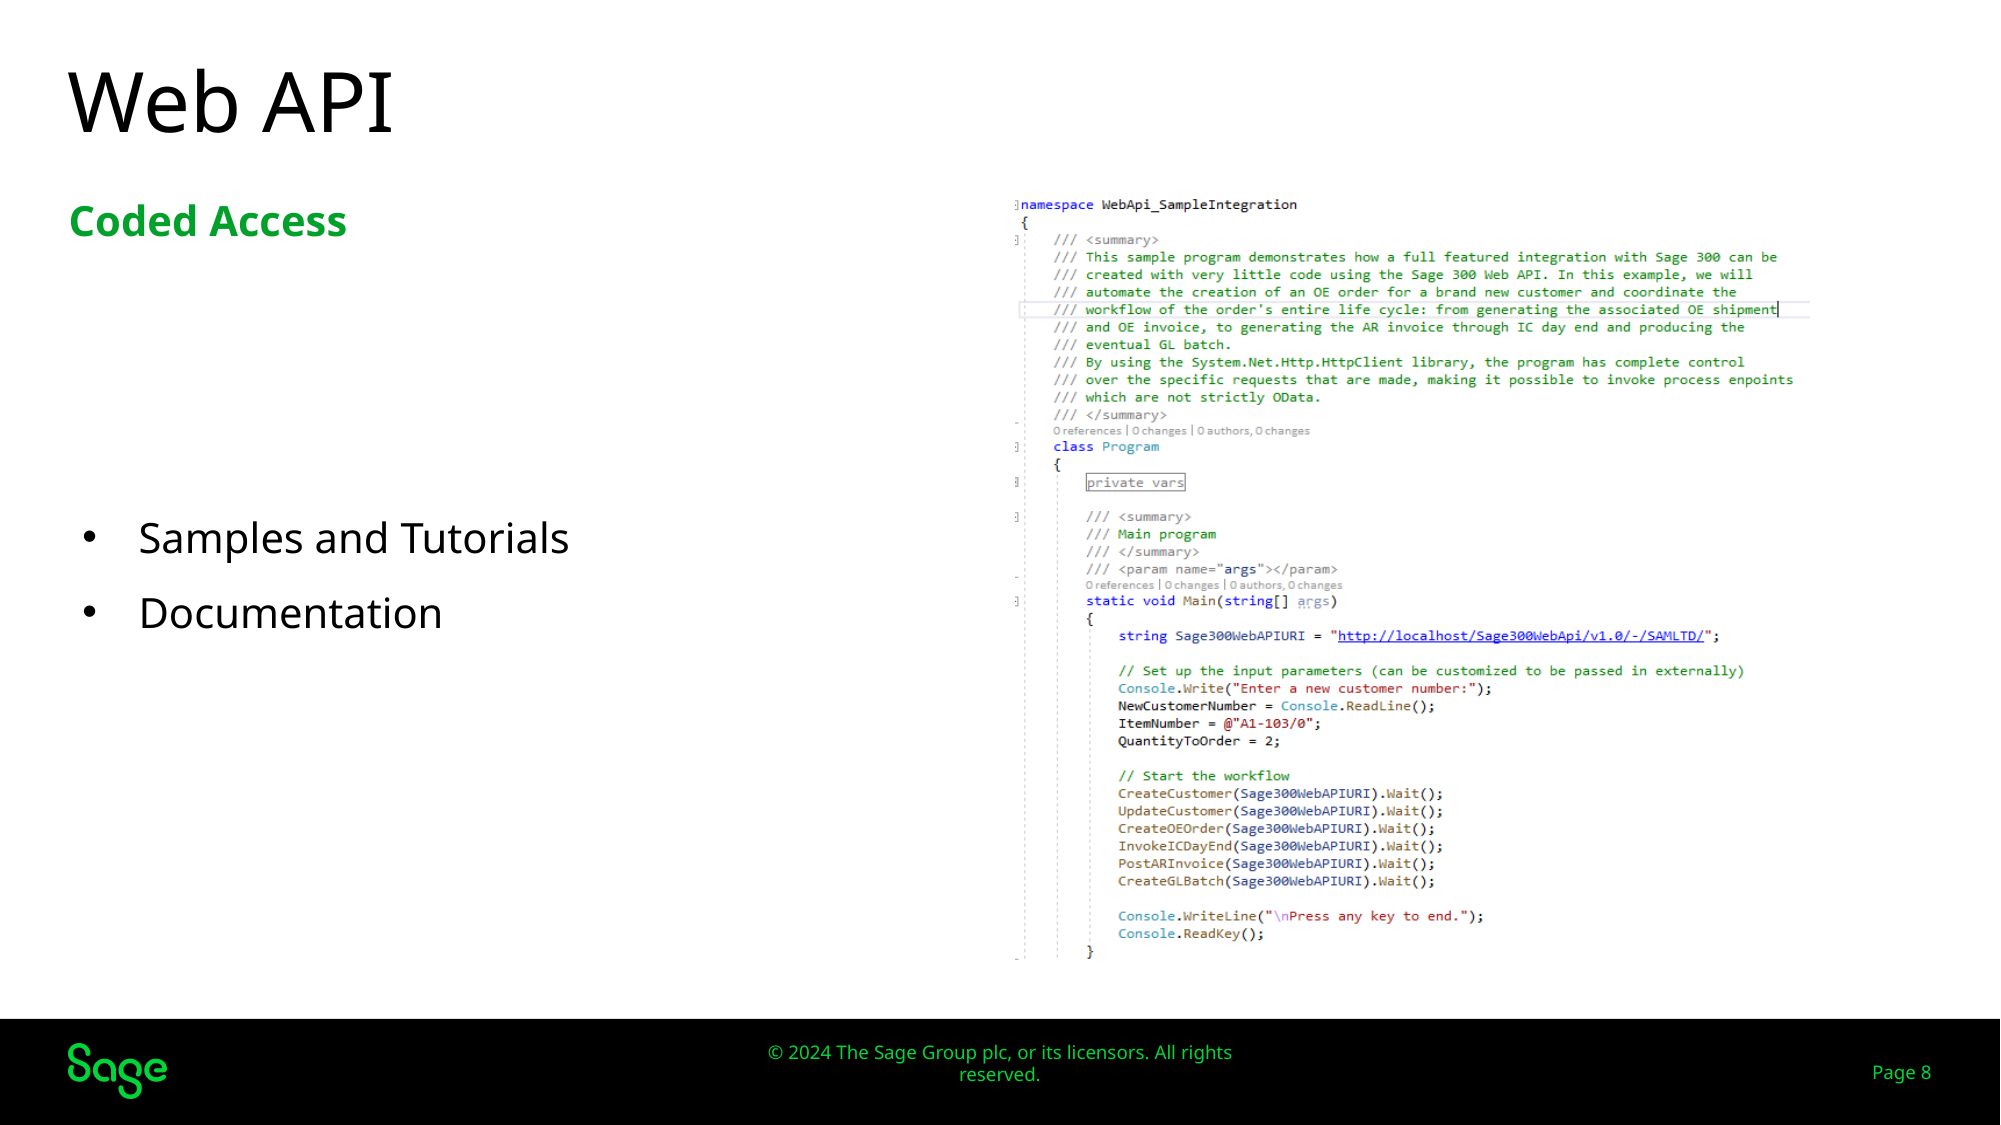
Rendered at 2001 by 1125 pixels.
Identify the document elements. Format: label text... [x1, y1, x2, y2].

picture [1015, 197, 1810, 961]
list Coded Access [68, 186, 1930, 259]
picture [68, 1043, 167, 1099]
title Web API [67, 49, 1930, 147]
slide_number Page 8 [1809, 1043, 1947, 1104]
text_box Samples and Tutorials Documentation [67, 479, 886, 719]
